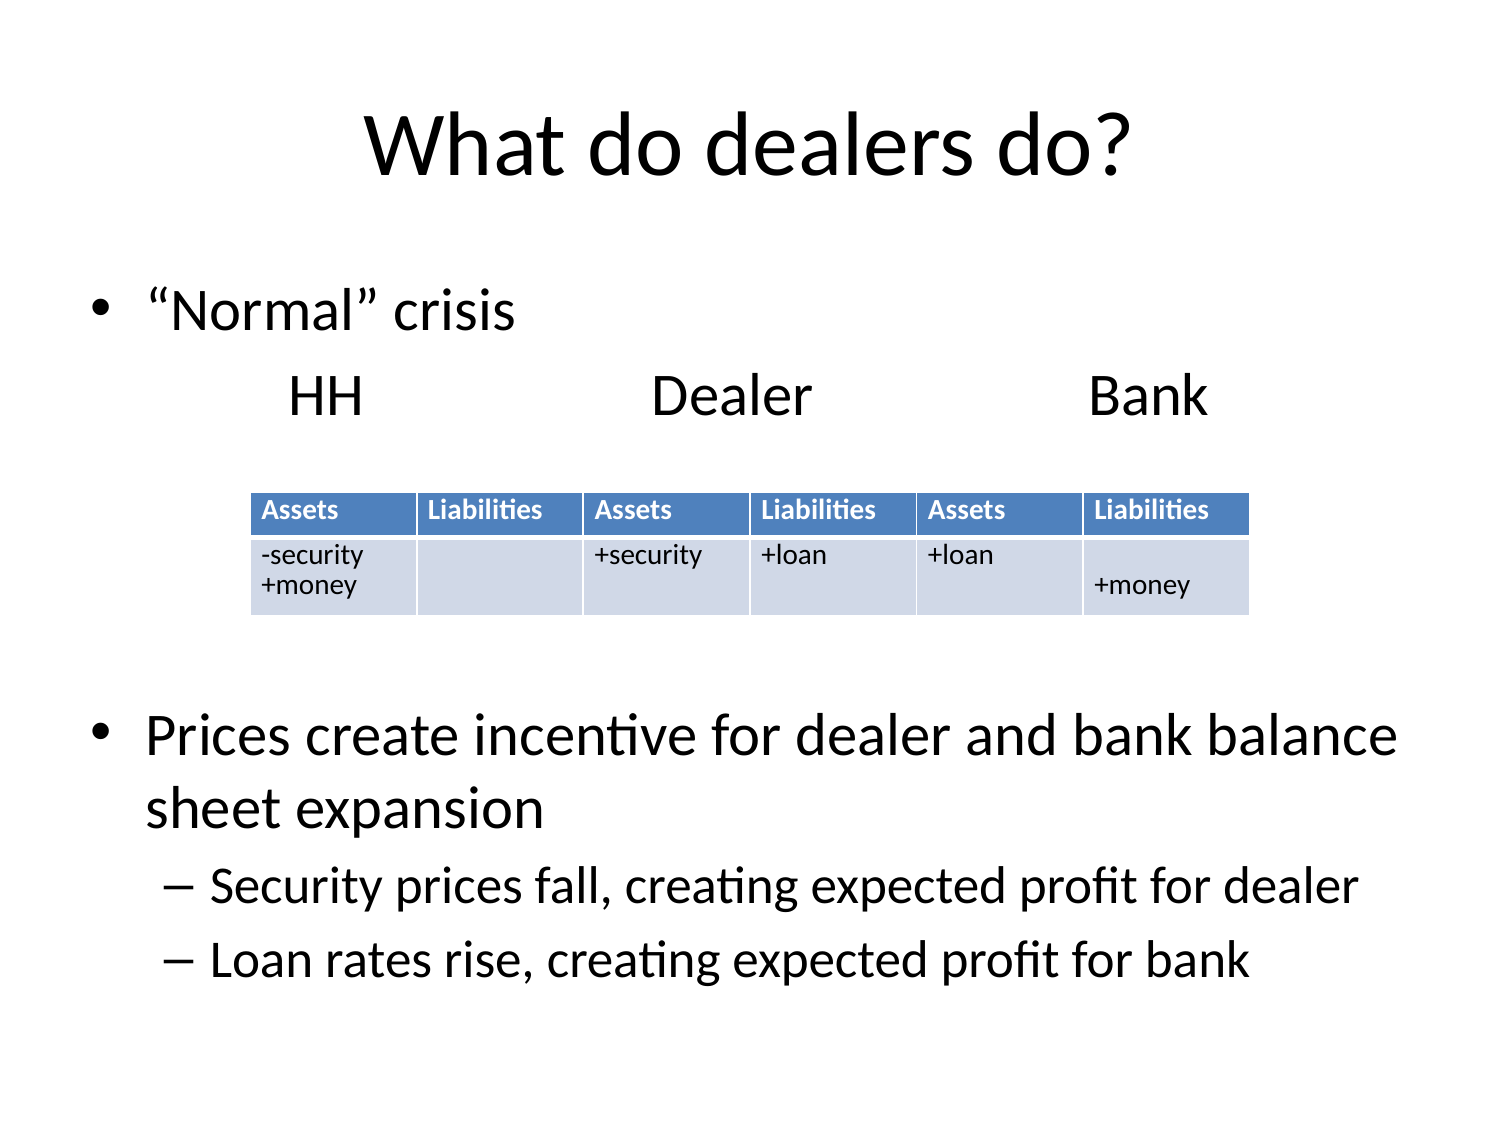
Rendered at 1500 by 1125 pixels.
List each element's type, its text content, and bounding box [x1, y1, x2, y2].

table_header Liabilities [1084, 493, 1249, 535]
table_cell +security [584, 540, 749, 615]
table_cell +loan [751, 540, 916, 615]
table_cell +money [1084, 540, 1249, 615]
table_header Assets [917, 493, 1082, 535]
list “Normal” crisis HH Dealer Bank Prices create incentive for dealer and bank balance sheet expansion Security prices fall, creating expected profit for dealer Loan rates rise, creating expected profit for bank [75, 262, 1425, 1005]
title What do dealers do? [75, 45, 1425, 233]
table_cell +loan [917, 540, 1082, 615]
table_cell [418, 540, 582, 615]
table_header Assets [251, 493, 416, 535]
table_header Liabilities [418, 493, 582, 535]
table_header Liabilities [751, 493, 916, 535]
table_cell -security +money [251, 540, 416, 615]
table_header Assets [584, 493, 749, 535]
